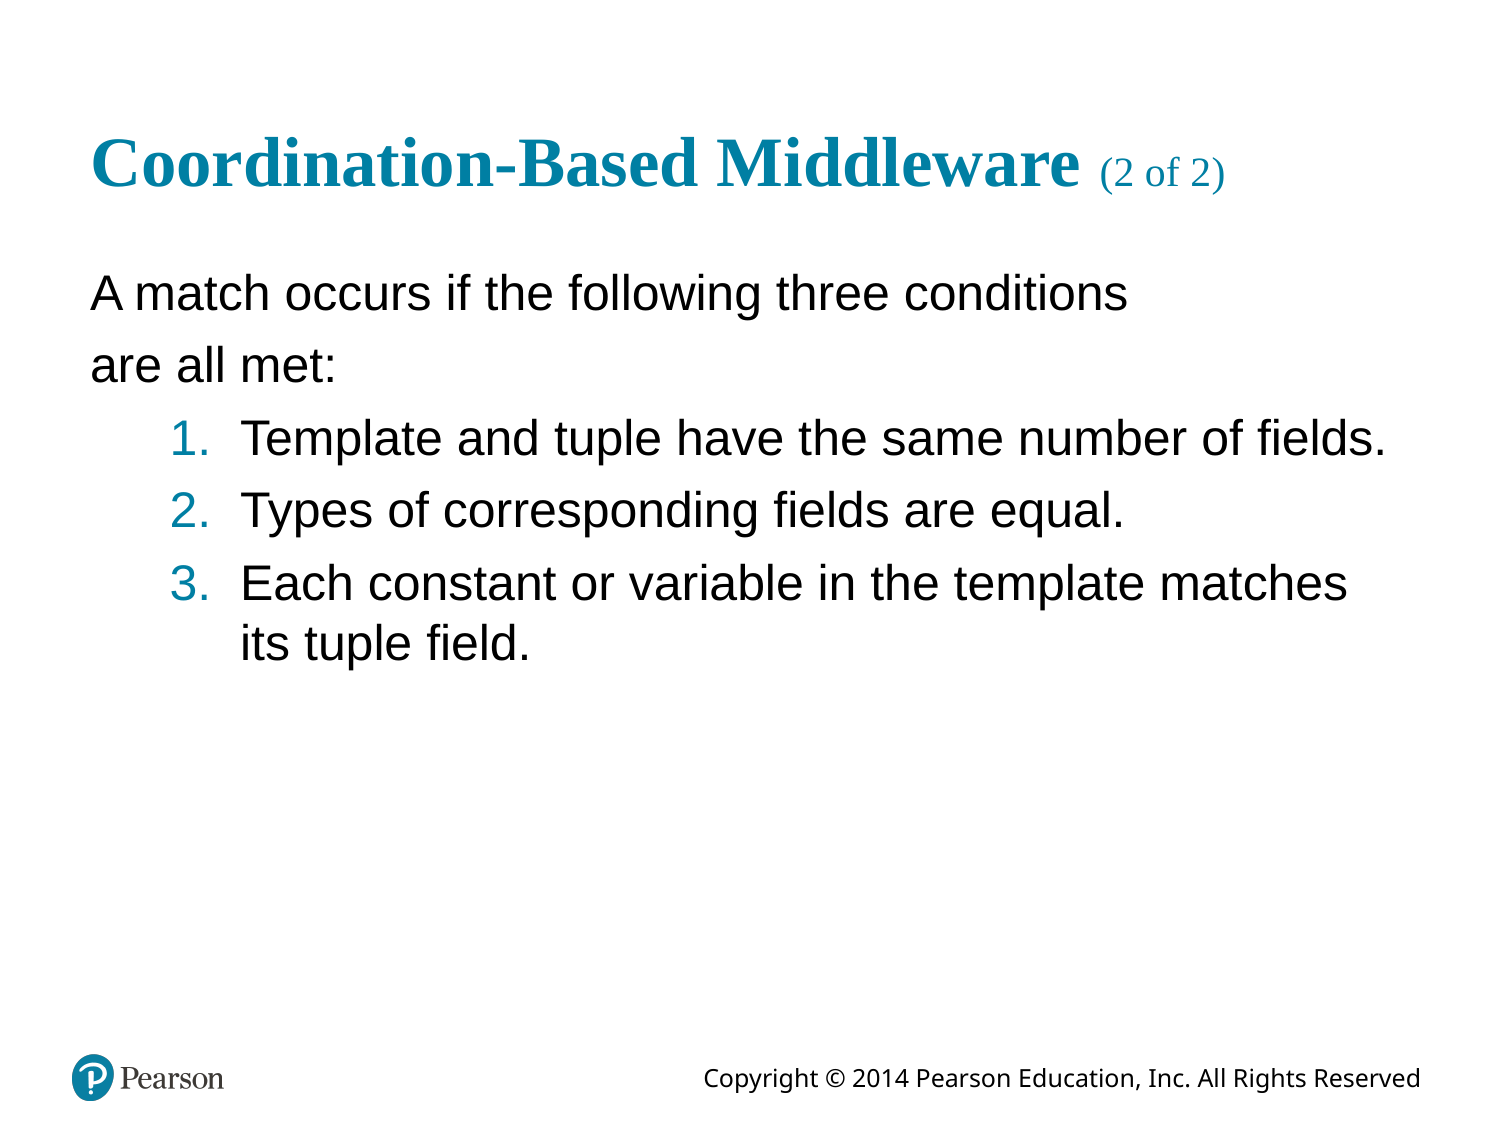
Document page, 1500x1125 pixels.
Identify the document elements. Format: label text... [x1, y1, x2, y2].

picture [72, 1054, 88, 1070]
list A match occurs if the following three conditions are all met: Template and tuple have the same number of fields. Types of corresponding fields are equal. Each constant or variable in the template matches its tuple field. [75, 245, 1425, 1054]
title Coordination-Based Middleware (2 of 2) [75, 35, 1425, 216]
picture [98, 1054, 224, 1101]
picture [80, 1063, 106, 1088]
picture [72, 1087, 83, 1101]
